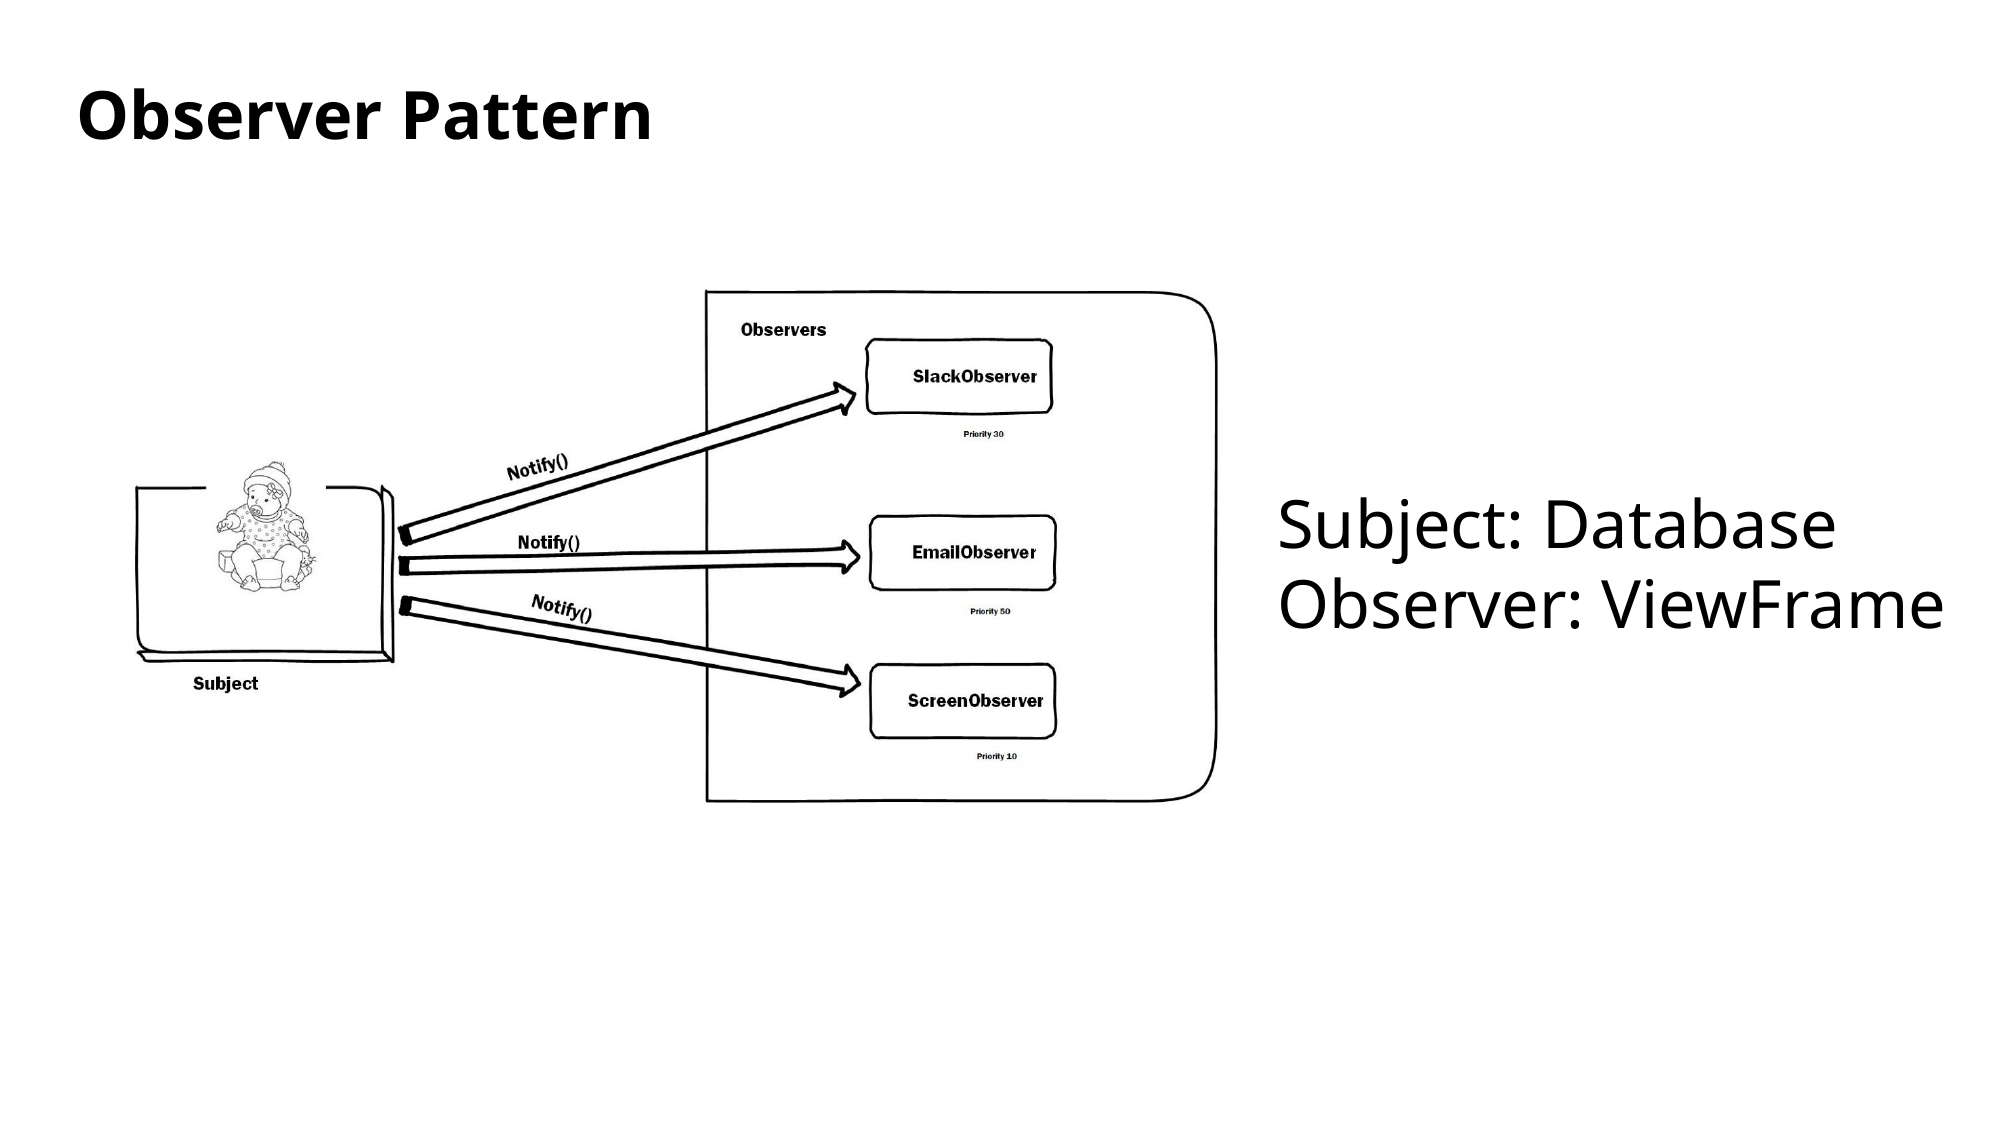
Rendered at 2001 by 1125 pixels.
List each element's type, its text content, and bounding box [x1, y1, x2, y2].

text_box Subject: Database Observer: ViewFrame [1245, 474, 1974, 649]
picture [134, 289, 1218, 803]
text_box Observer Pattern [62, 65, 669, 160]
